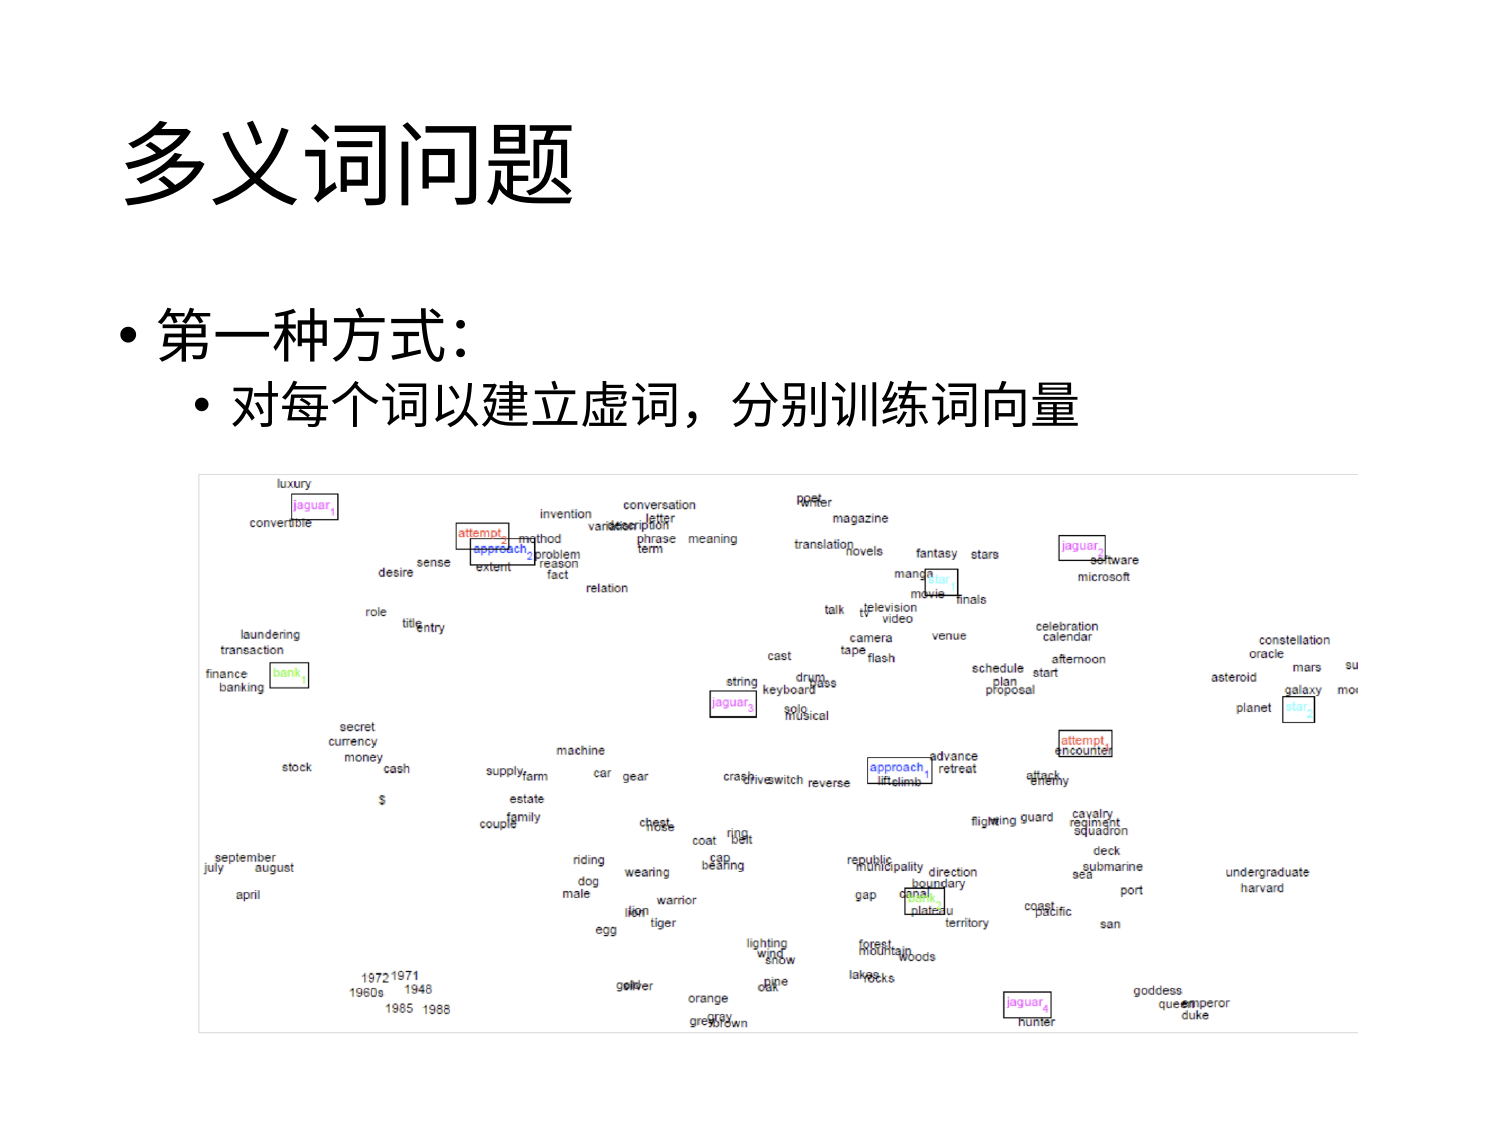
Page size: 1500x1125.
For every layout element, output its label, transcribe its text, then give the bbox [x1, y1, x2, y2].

list 第一种方式： 对每个词以建立虚词，分别训练词向量 [103, 299, 1397, 1014]
title 多义词问题 [103, 59, 1397, 278]
picture [184, 454, 1373, 1044]
